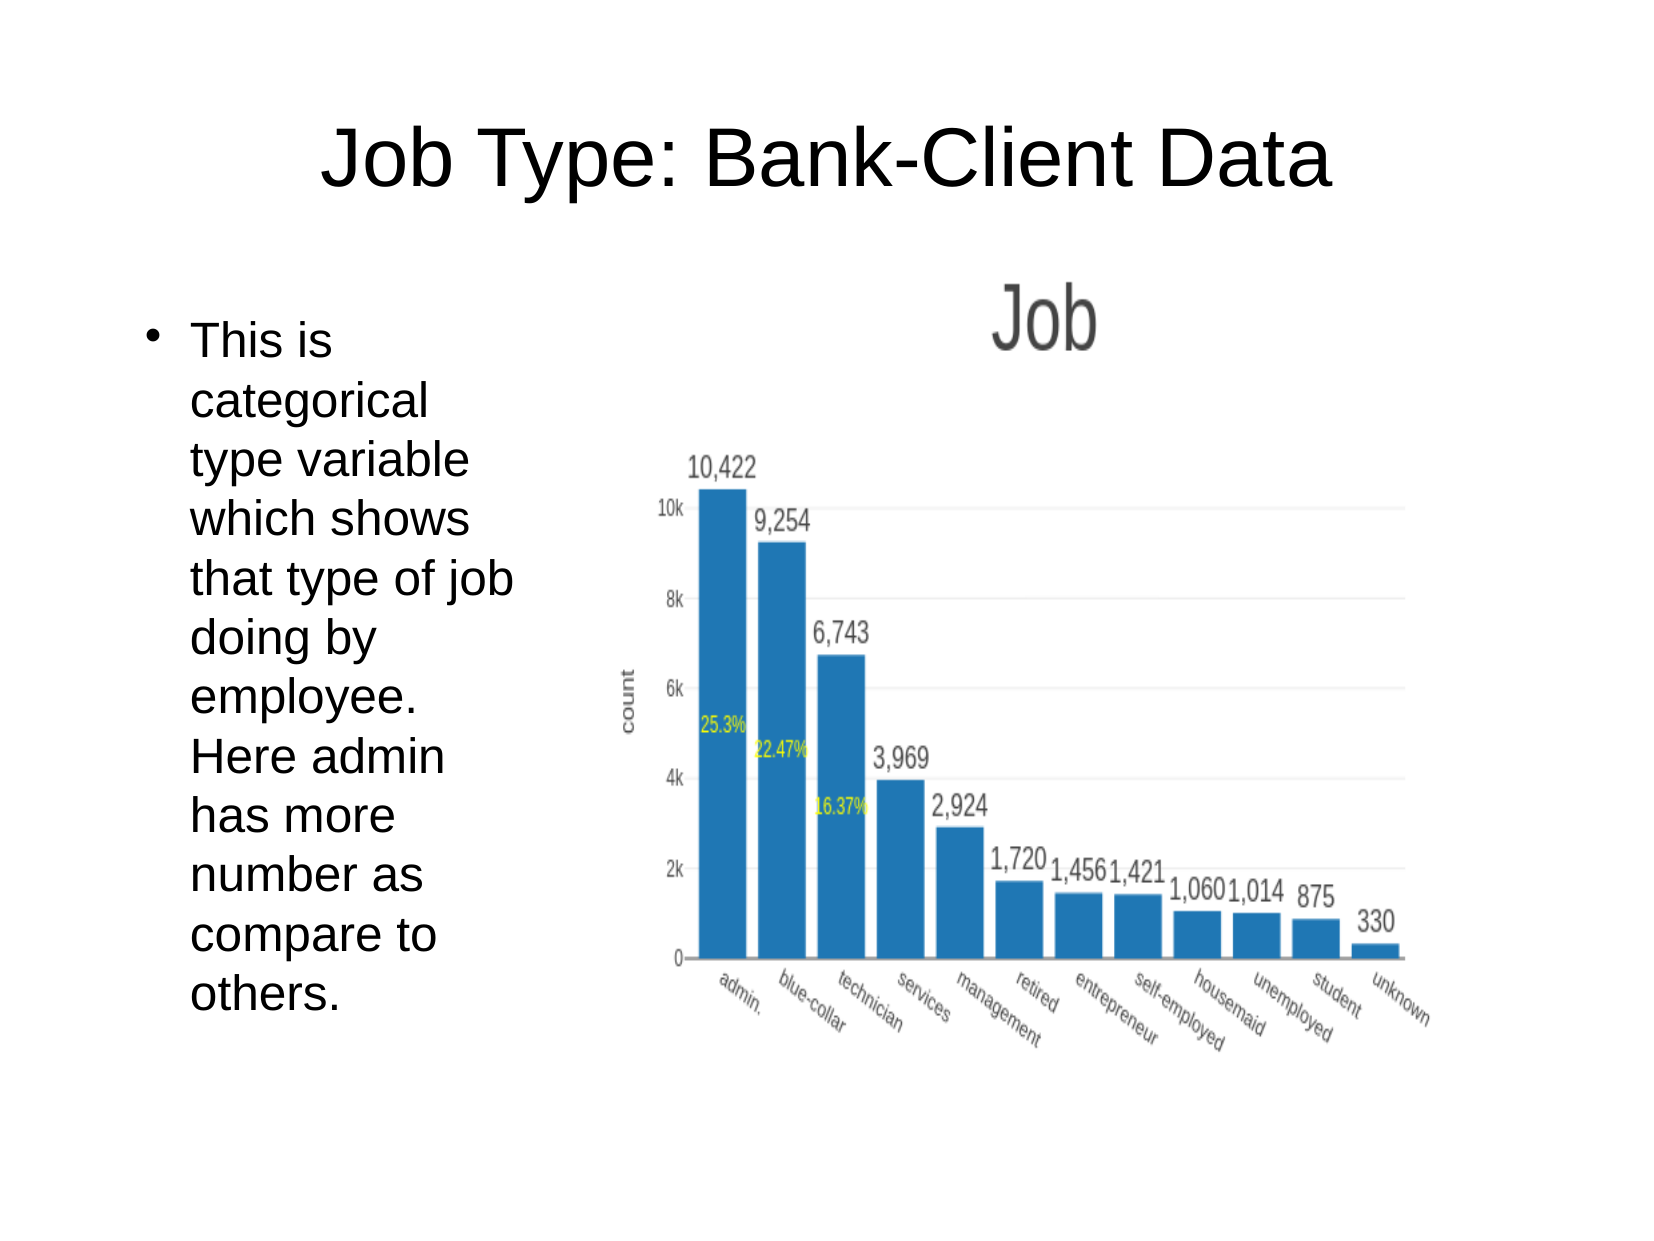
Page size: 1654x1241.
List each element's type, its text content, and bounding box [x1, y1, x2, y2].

text_box This is categorical type variable which shows that type of job doing by employee. Here admin has more number as compare to others. [129, 308, 532, 1028]
picture [578, 256, 1512, 1111]
text_box Job Type: Bank-Client Data [82, 49, 1571, 257]
